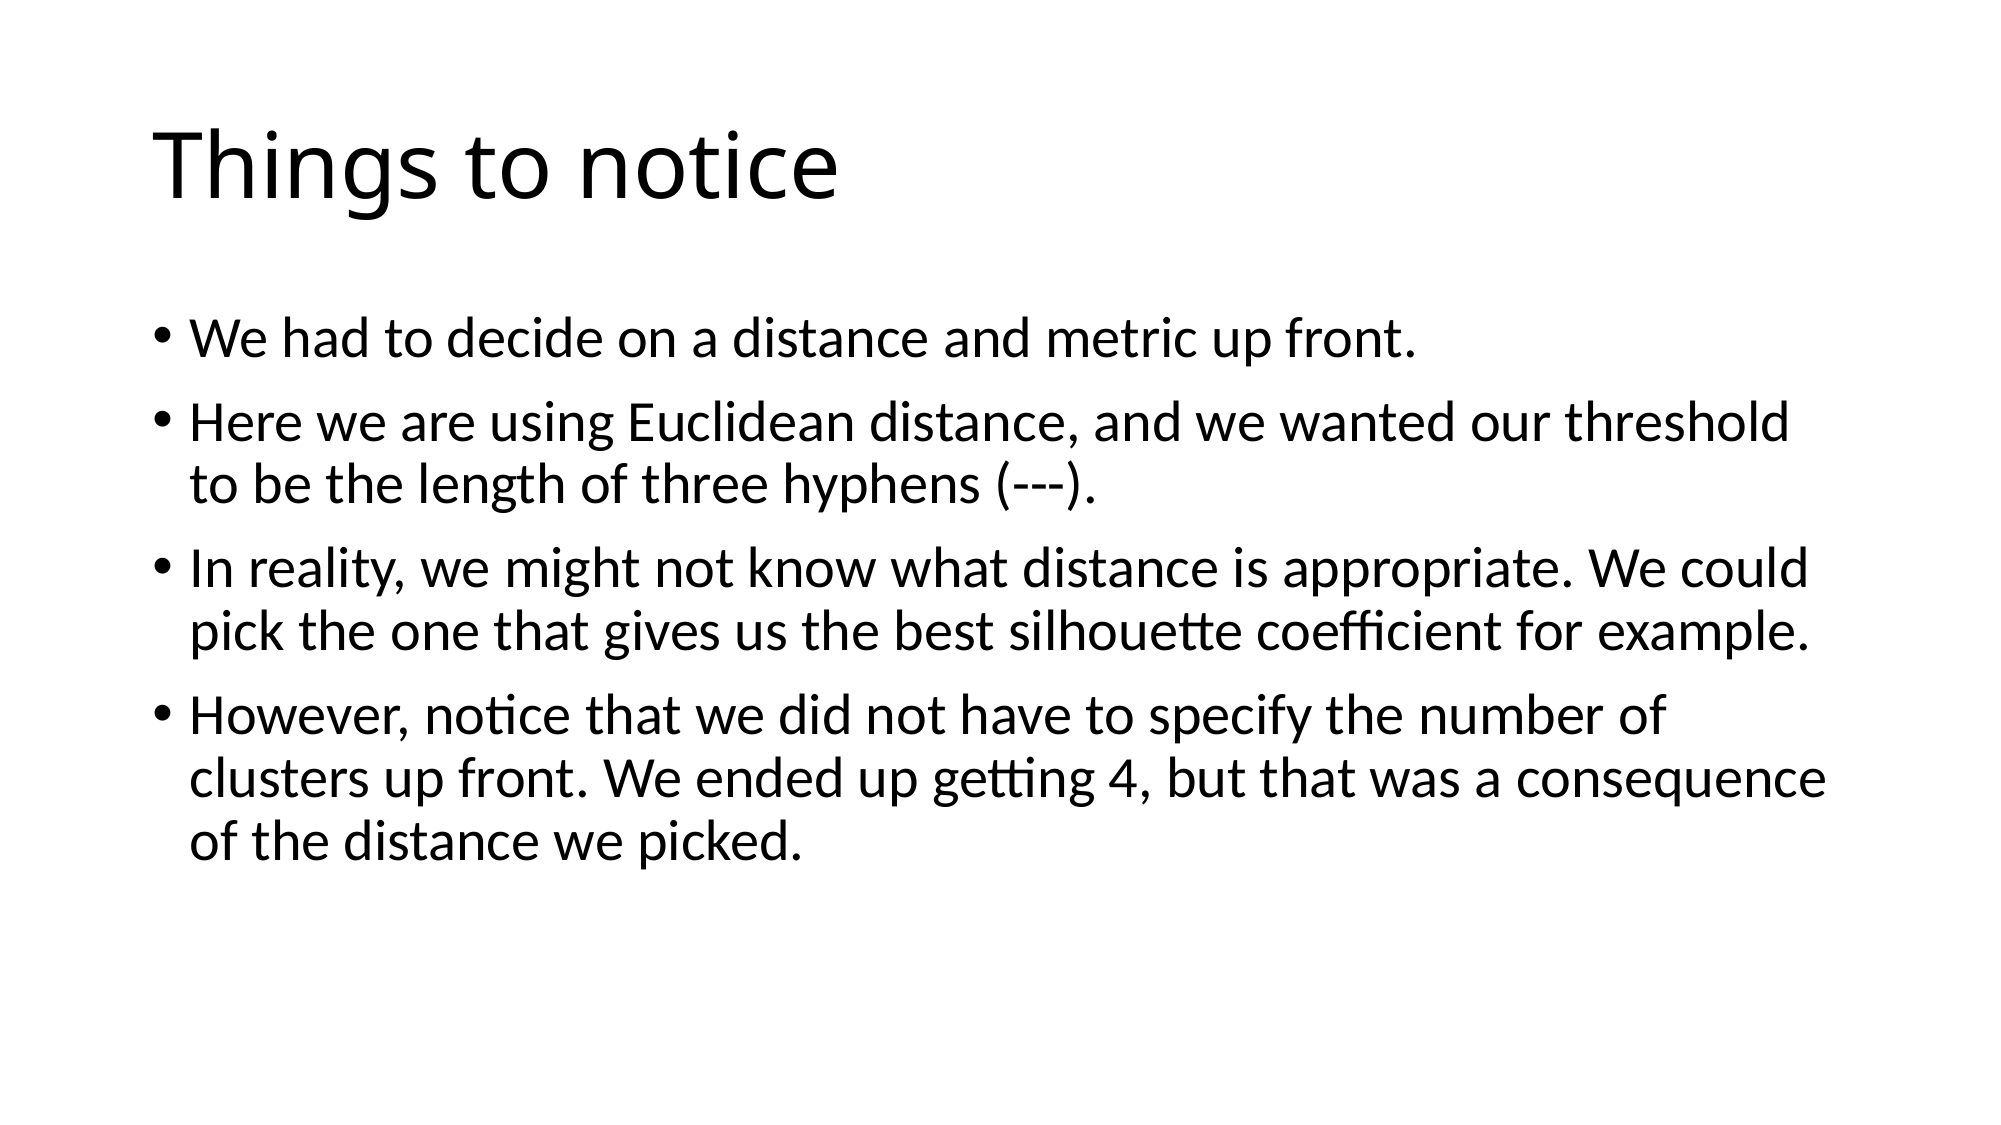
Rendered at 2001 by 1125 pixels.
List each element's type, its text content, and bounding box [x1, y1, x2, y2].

list We had to decide on a distance and metric up front. Here we are using Euclidean distance, and we wanted our threshold to be the length of three hyphens (---). In reality, we might not know what distance is appropriate. We could pick the one that gives us the best silhouette coefficient for example. However, notice that we did not have to specify the number of clusters up front. We ended up getting 4, but that was a consequence of the distance we picked. [137, 299, 1863, 1014]
title Things to notice [137, 59, 1863, 278]
